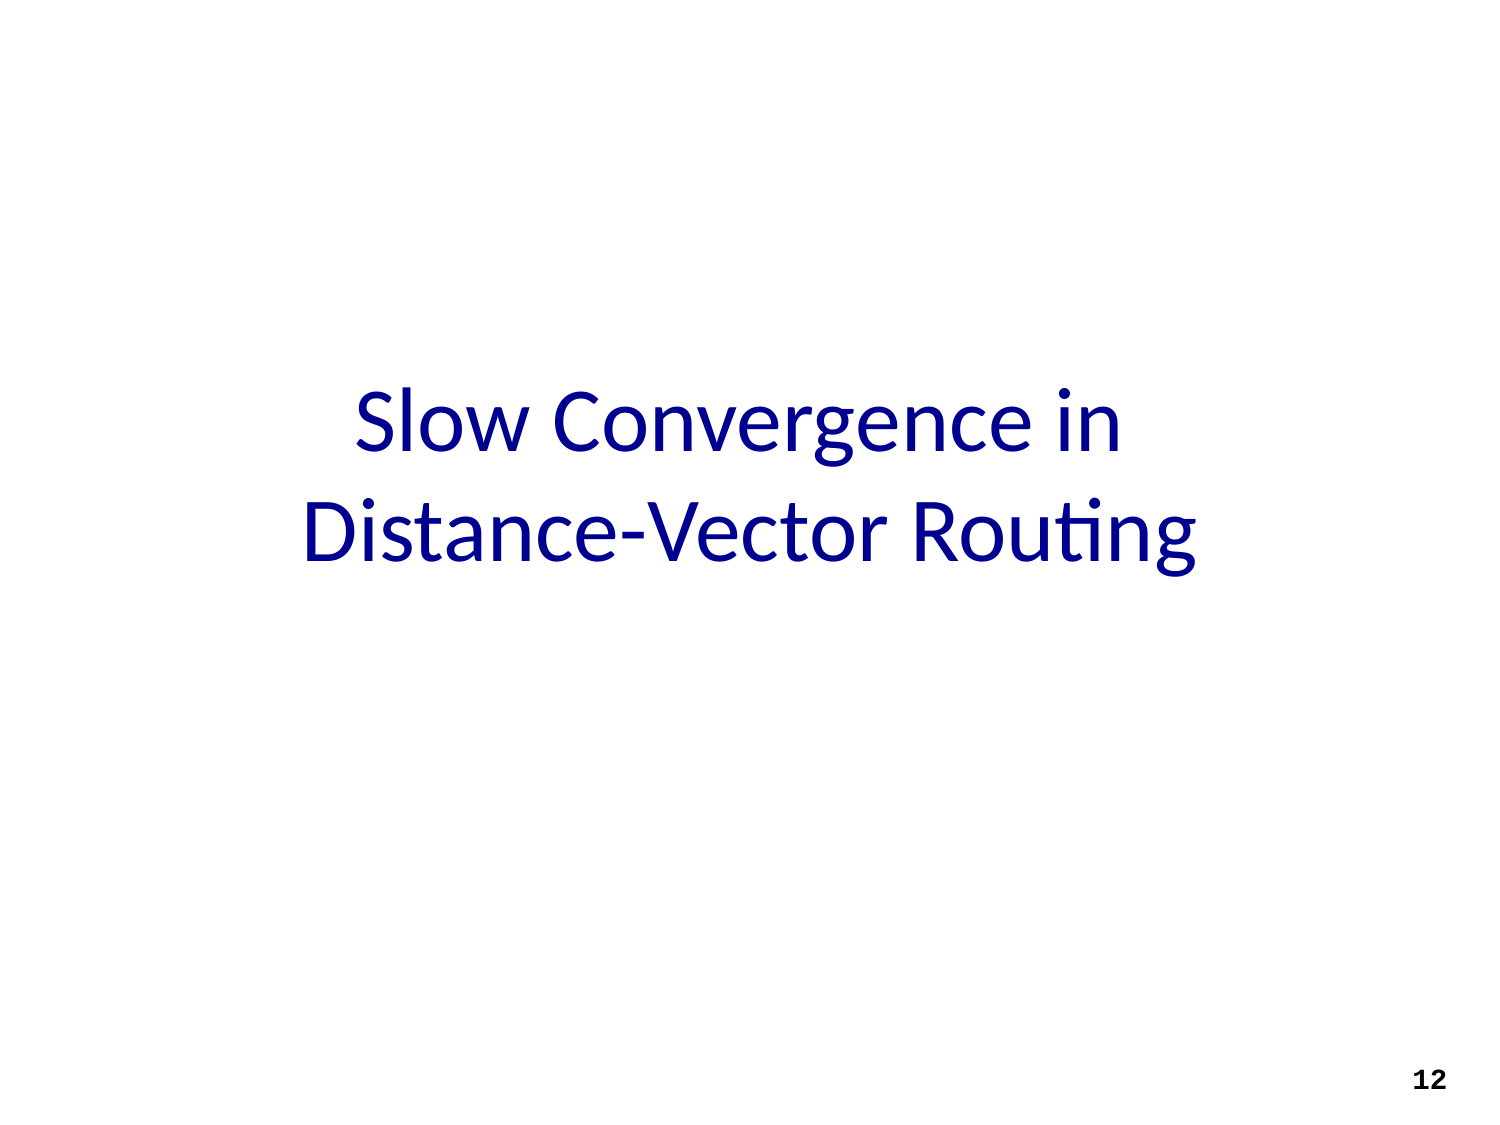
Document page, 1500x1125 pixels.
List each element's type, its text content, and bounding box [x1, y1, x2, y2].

title Slow Convergence in Distance-Vector Routing [112, 349, 1388, 591]
slide_number 12 [1112, 1052, 1463, 1113]
